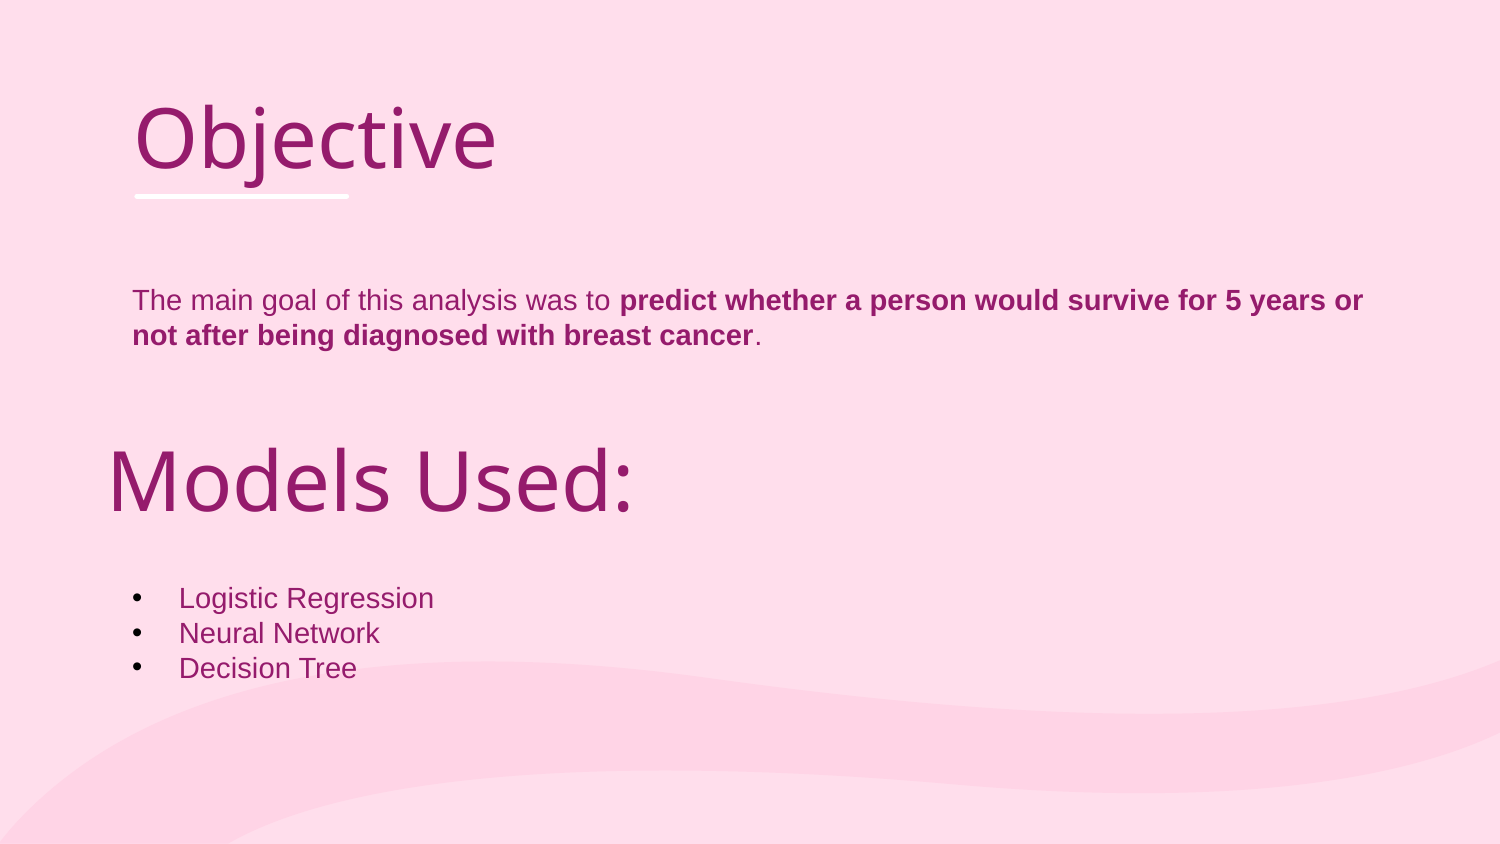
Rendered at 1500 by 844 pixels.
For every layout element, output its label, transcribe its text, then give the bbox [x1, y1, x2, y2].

text_box The main goal of this analysis was to predict whether a person would survive for 5 years or not after being diagnosed with breast cancer. [117, 274, 1409, 534]
title Objective [118, 88, 1382, 183]
text_box Models Used: [91, 420, 750, 536]
text_box Logistic Regression Neural Network Decision Tree [117, 536, 666, 692]
